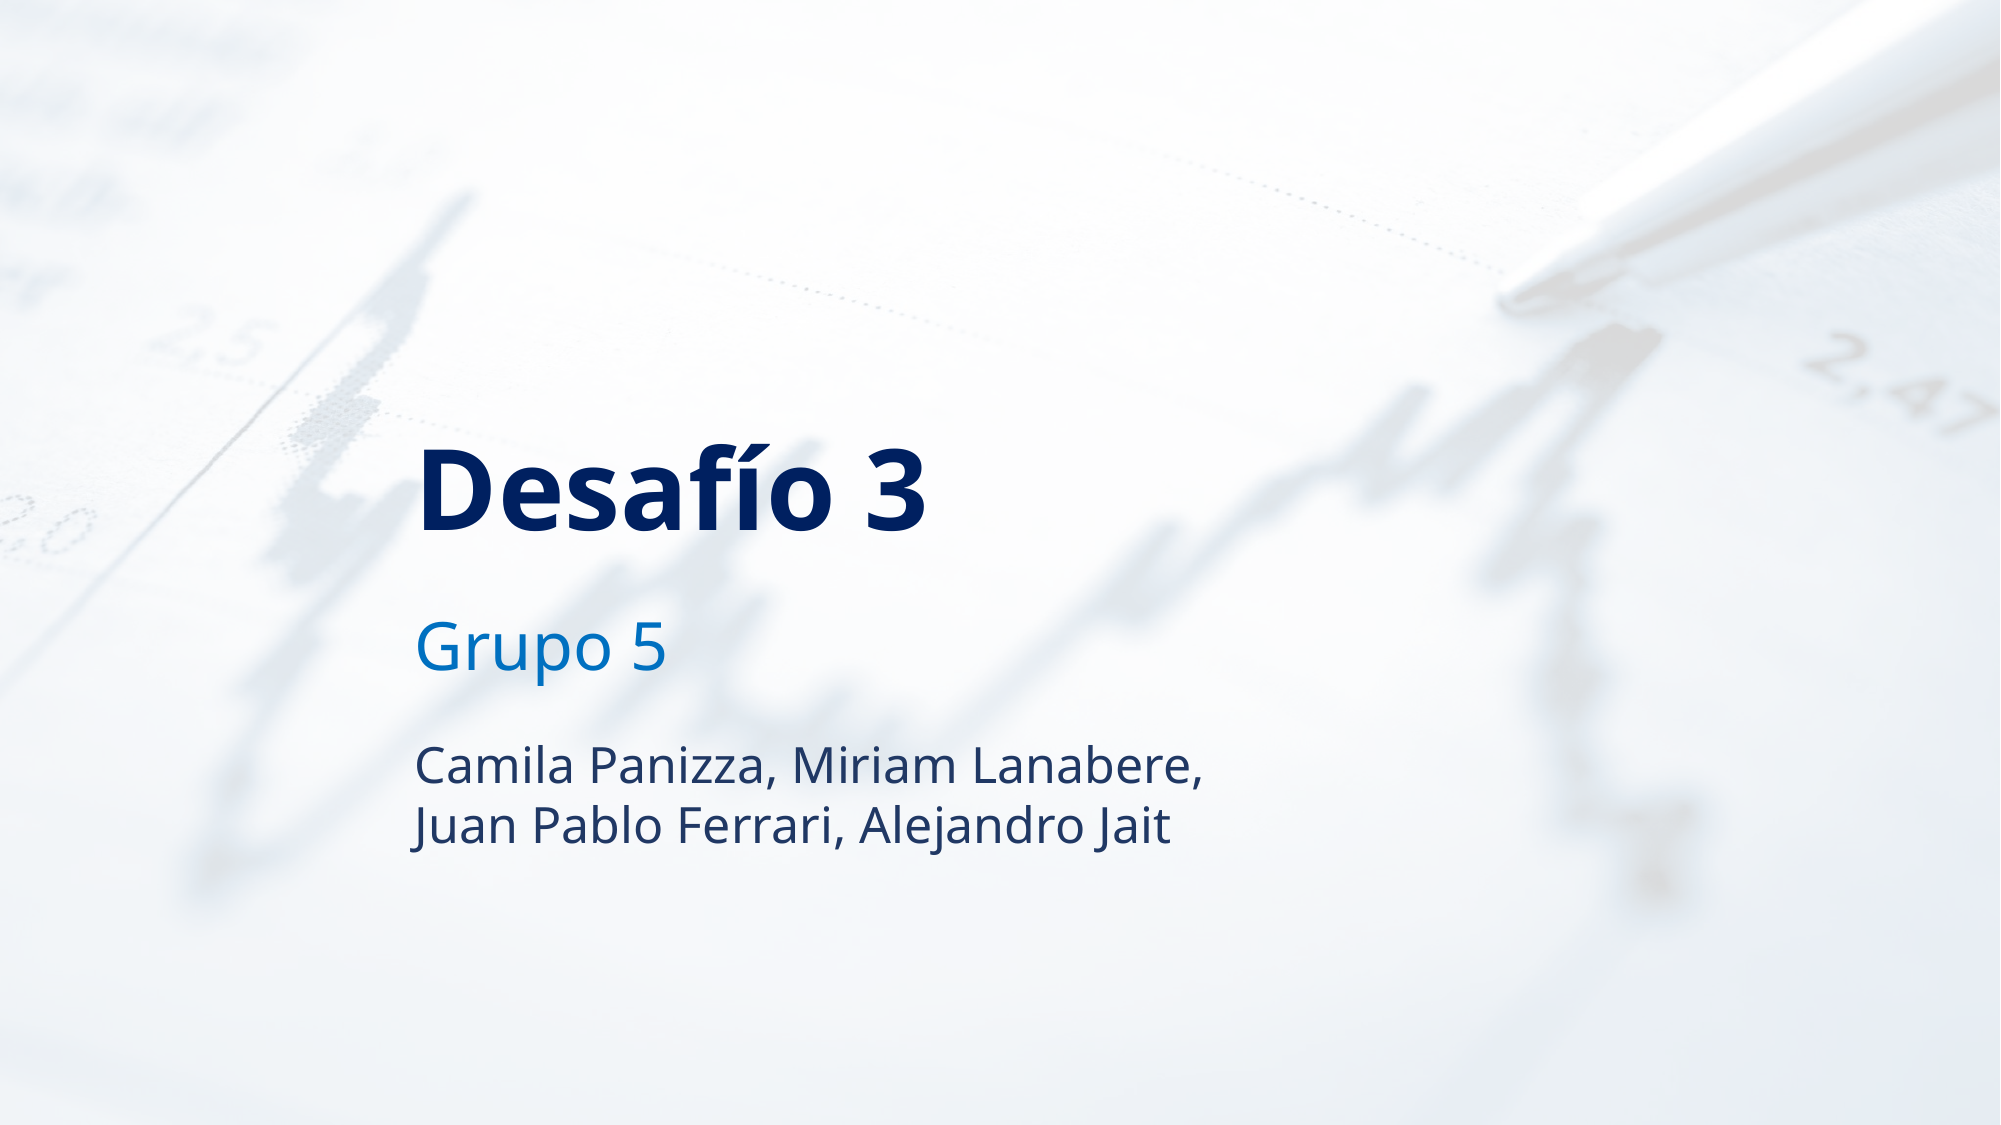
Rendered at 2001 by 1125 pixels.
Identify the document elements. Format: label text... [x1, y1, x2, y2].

text_box Grupo 5 [400, 596, 770, 692]
text_box Camila Panizza, Miriam Lanabere, Juan Pablo Ferrari, Alejandro Jait [400, 726, 1887, 862]
text_box Desafío 3 [400, 410, 955, 561]
